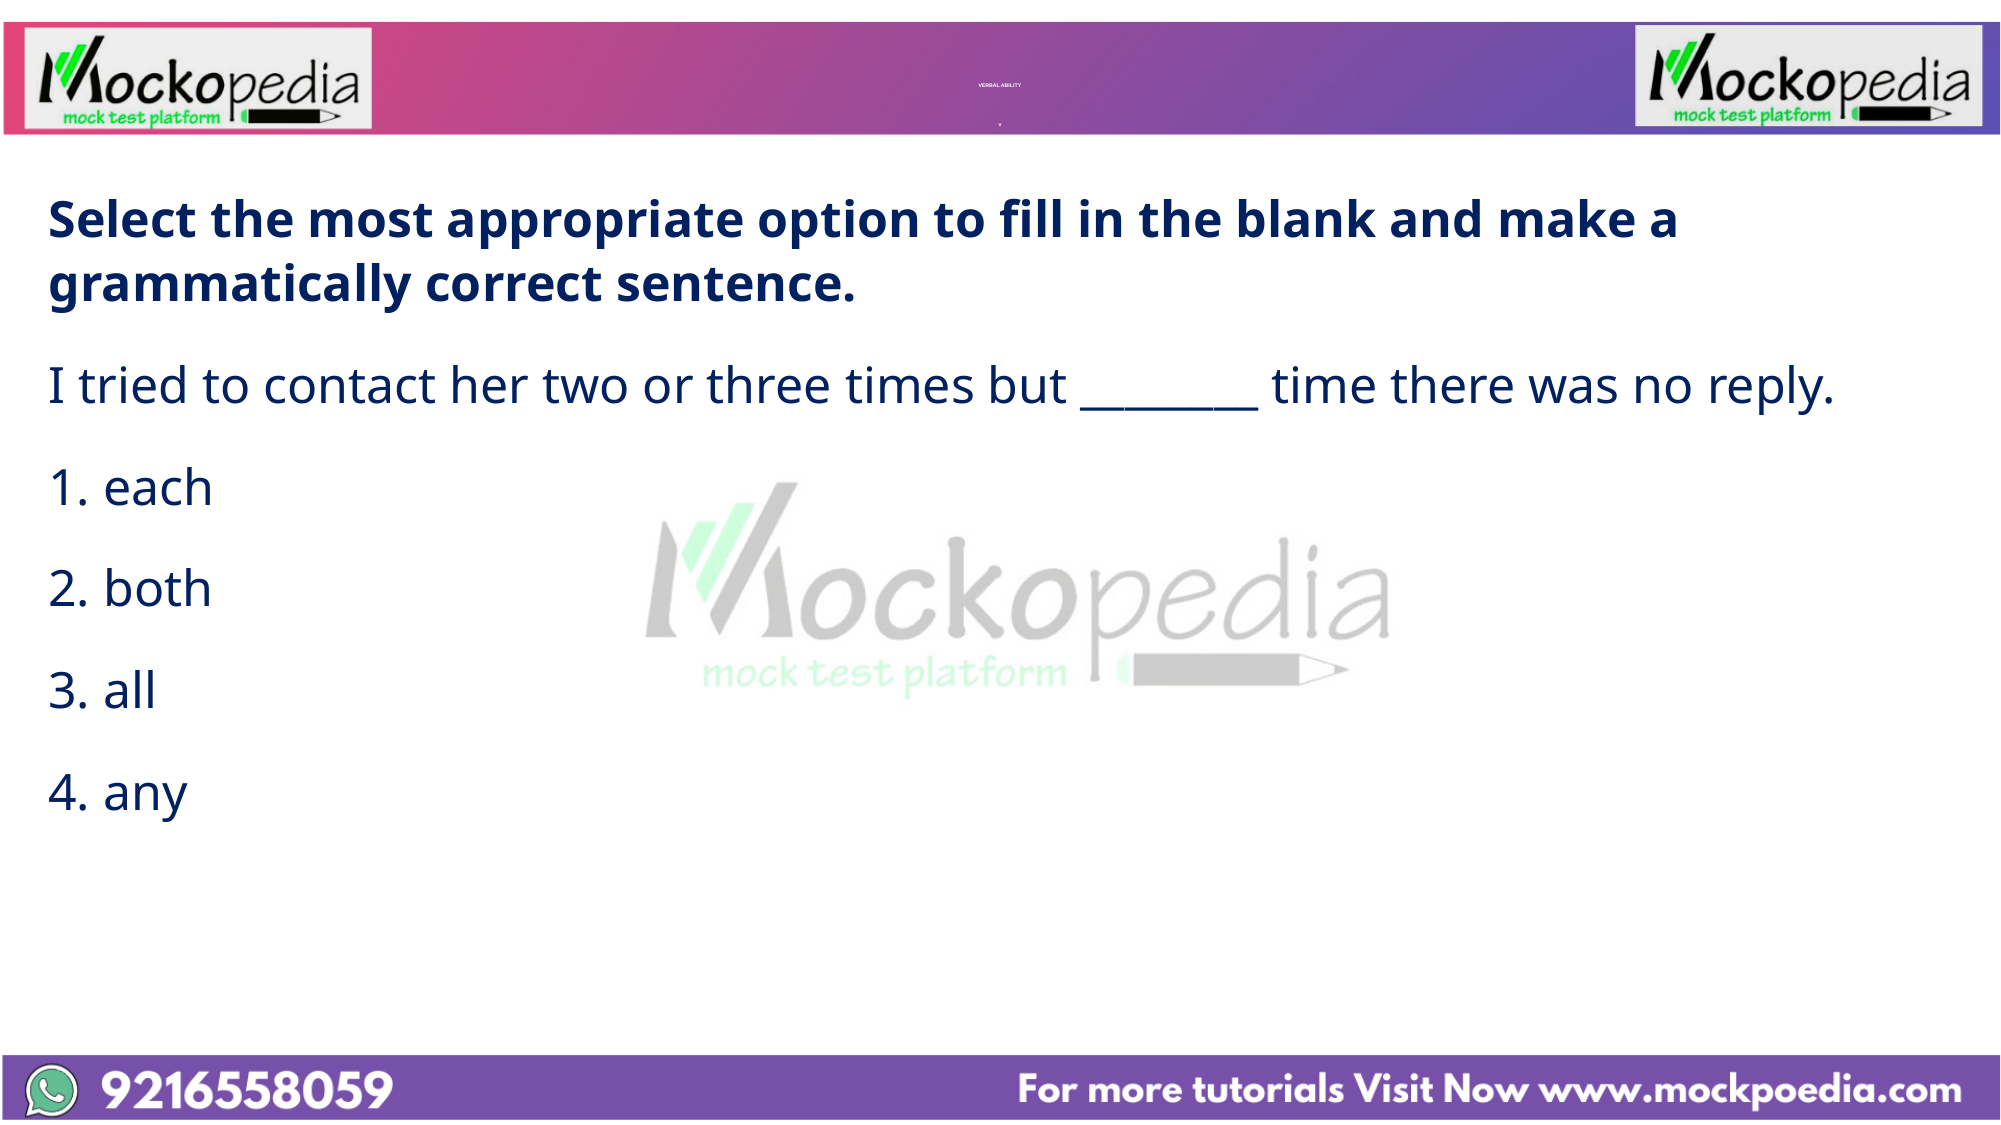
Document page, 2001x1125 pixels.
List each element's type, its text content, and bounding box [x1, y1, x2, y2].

list Select the most appropriate option to fill in the blank and make a grammatically correct sentence. I tried to contact her two or three times but ________ time there was no reply. 1. each 2. both 3. all 4. any [33, 175, 1959, 1053]
title VERBAL ABILITY v [41, 31, 1959, 142]
picture [0, 0, 2001, 1125]
